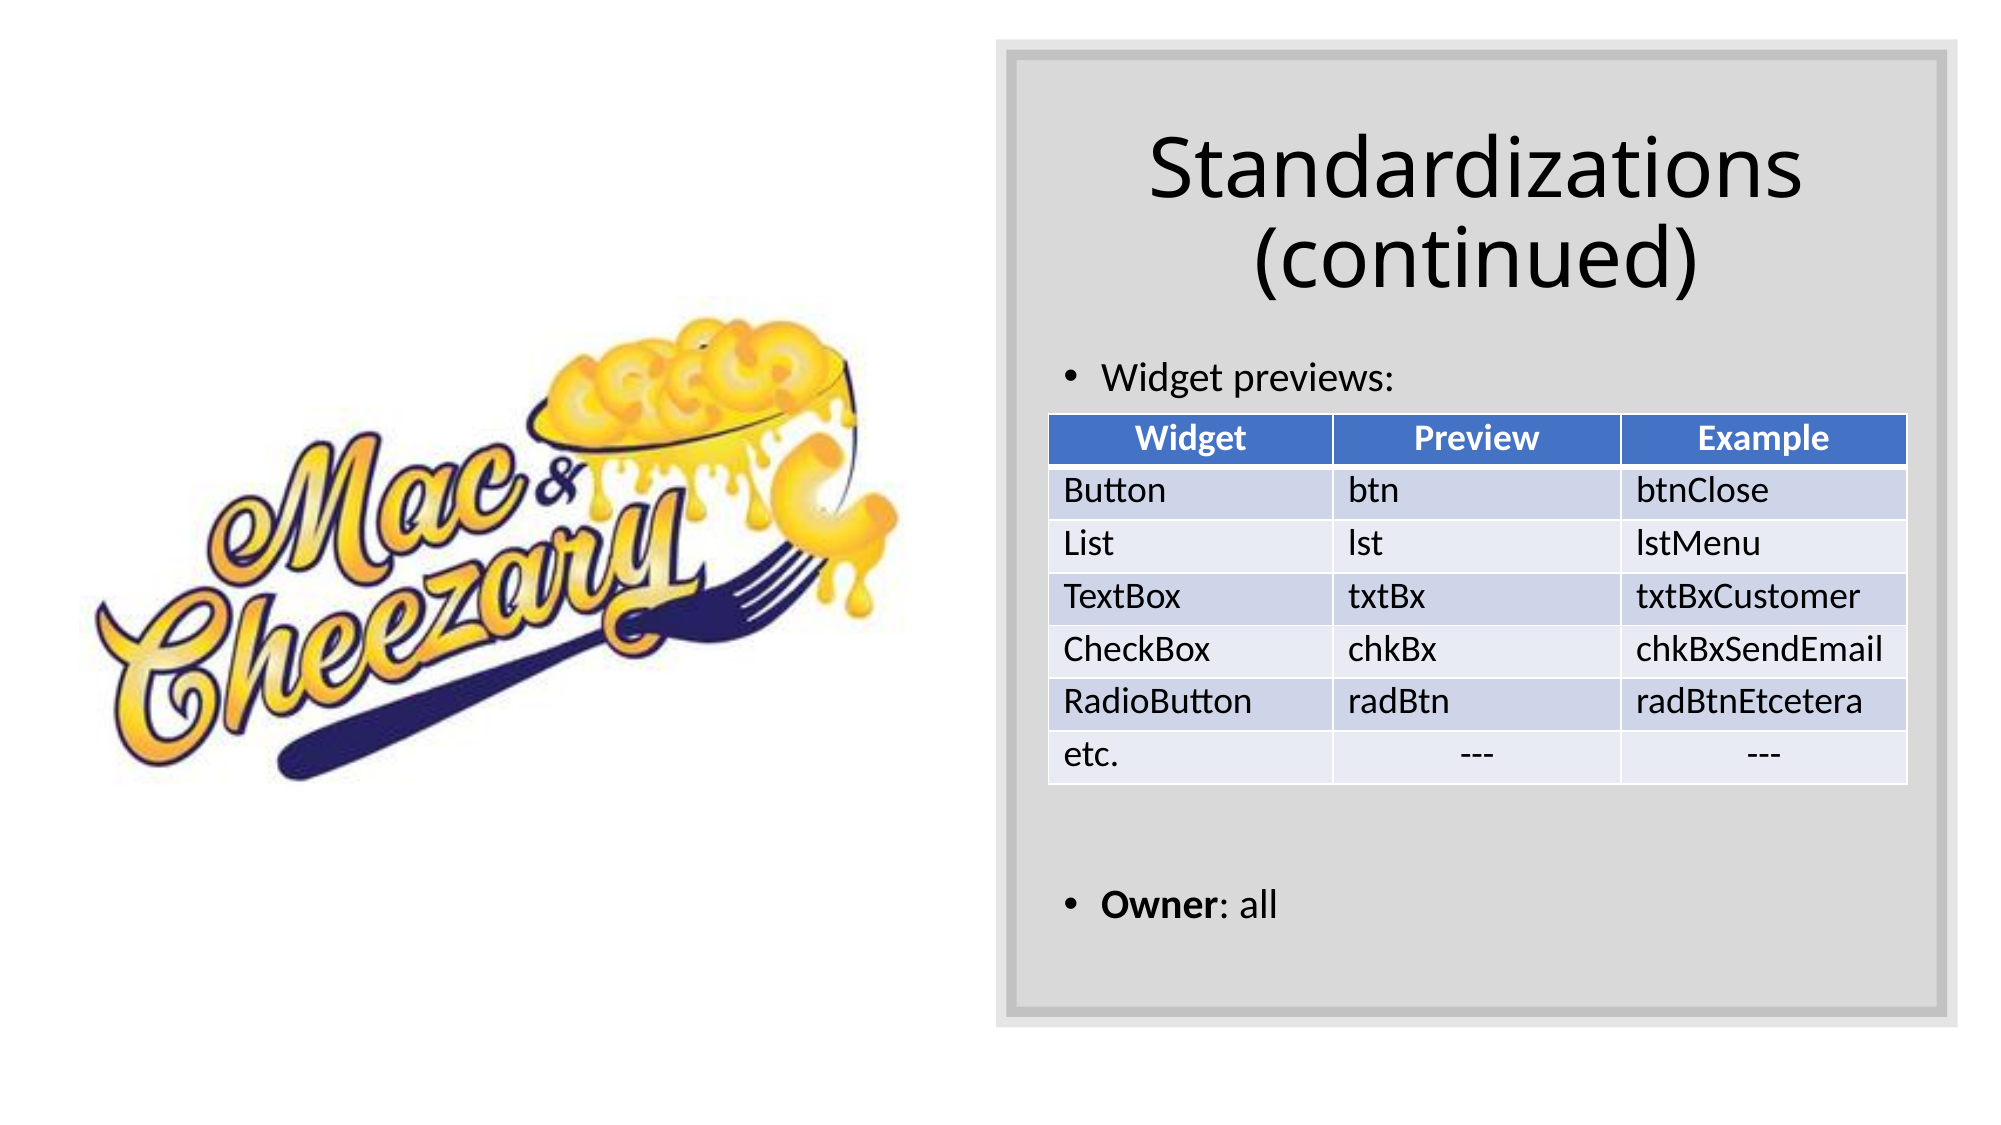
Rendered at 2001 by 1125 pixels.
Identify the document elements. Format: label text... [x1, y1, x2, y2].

table_cell TextBox [1049, 574, 1332, 625]
table_cell radBtn [1334, 679, 1620, 730]
table_cell lst [1334, 521, 1620, 572]
table_cell lstMenu [1622, 521, 1906, 572]
table_cell Button [1049, 470, 1332, 519]
table_cell List [1049, 521, 1332, 572]
list Widget previews: Owner: all [1048, 785, 1908, 967]
table_cell CheckBox [1049, 626, 1332, 677]
table_cell btnClose [1622, 470, 1906, 519]
table_cell radBtnEtcetera [1622, 679, 1906, 730]
table_cell RadioButton [1049, 679, 1332, 730]
table_cell chkBxSendEmail [1622, 626, 1906, 677]
table_header Example [1622, 415, 1906, 464]
title Standardizations (continued) [1048, 105, 1906, 326]
list Widget previews: Owner: all [1048, 348, 1908, 413]
table_cell btn [1334, 470, 1620, 519]
table_cell txtBxCustomer [1622, 574, 1906, 625]
table_header Preview [1334, 415, 1620, 464]
table_cell --- [1622, 732, 1906, 783]
table_header Widget [1049, 415, 1332, 464]
table_cell etc. [1049, 732, 1332, 783]
picture [79, 296, 921, 803]
text_box [1005, 49, 1948, 1018]
table_cell chkBx [1334, 626, 1620, 677]
table_cell txtBx [1334, 574, 1620, 625]
table_cell --- [1334, 732, 1620, 783]
